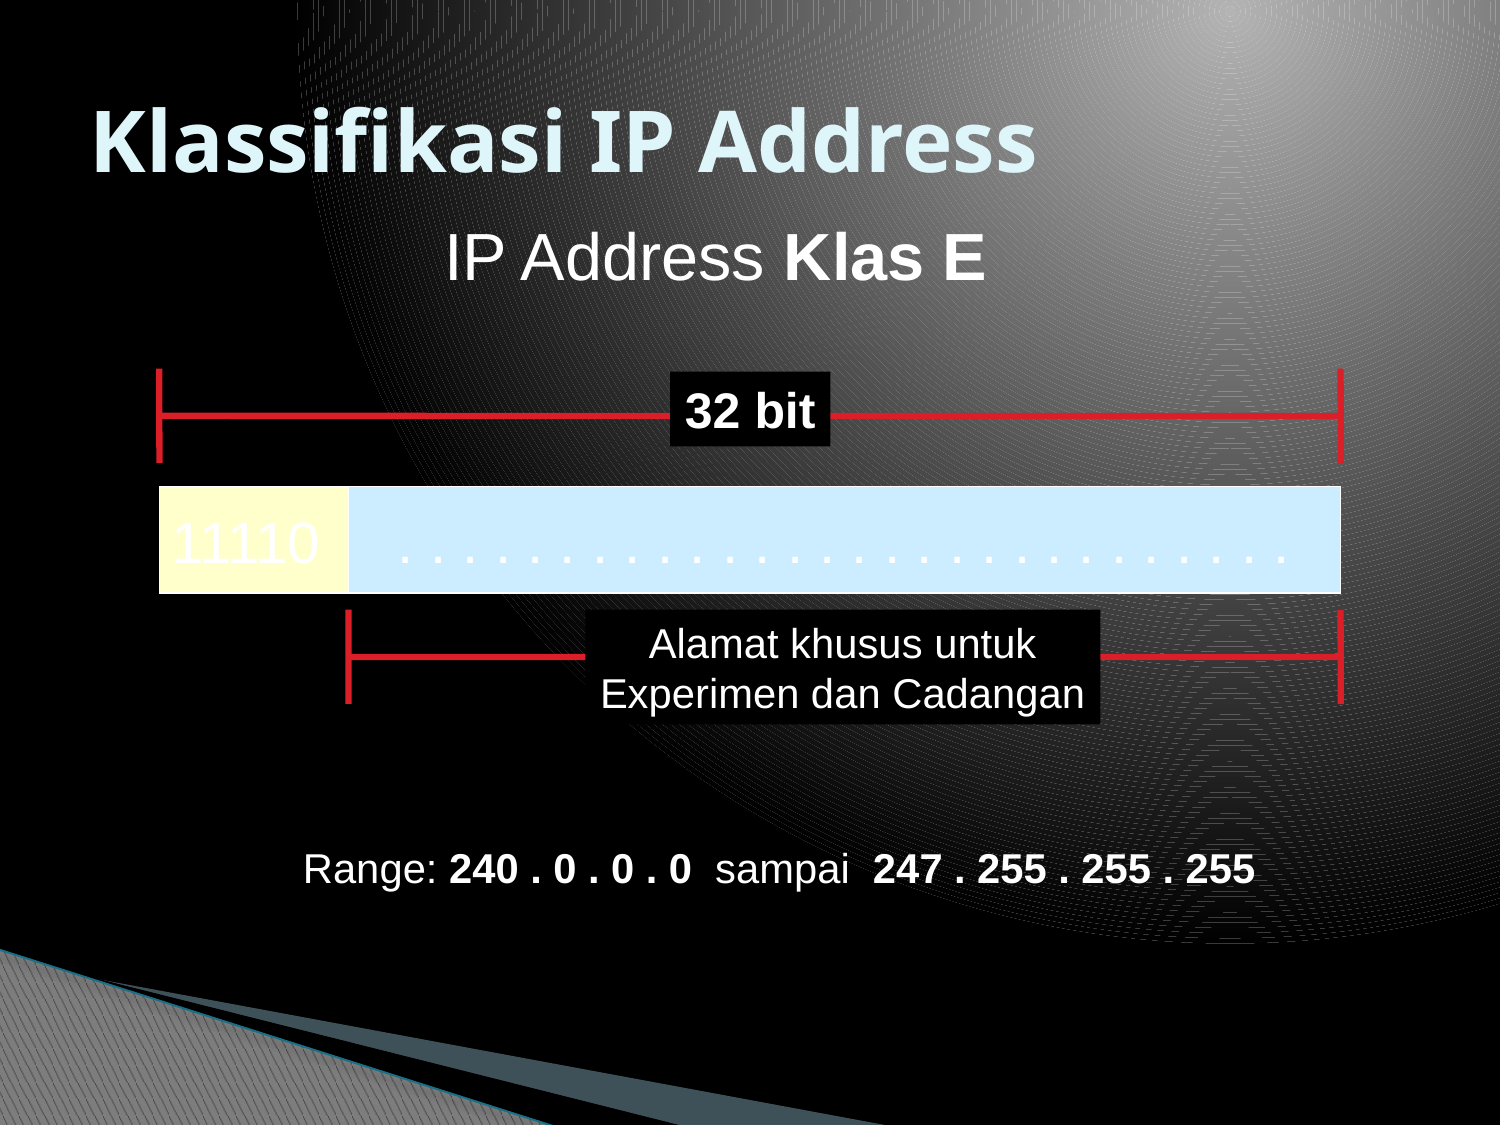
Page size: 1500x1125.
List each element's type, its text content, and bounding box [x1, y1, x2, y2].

text_box IP Address Klas E [429, 206, 1003, 302]
title Klassifikasi IP Address [75, 45, 1425, 233]
text_box Alamat khusus untuk Experimen dan Cadangan [585, 609, 1101, 725]
picture [0, 952, 543, 1125]
text_box 32 bit [670, 371, 831, 447]
text_box 11110 [159, 486, 348, 593]
text_box Range: 240 . 0 . 0 . 0 sampai 247 . 255 . 255 . 255 [288, 834, 1271, 899]
text_box . . . . . . . . . . . . . . . . . . . . . . . . . . . . [348, 486, 1341, 593]
